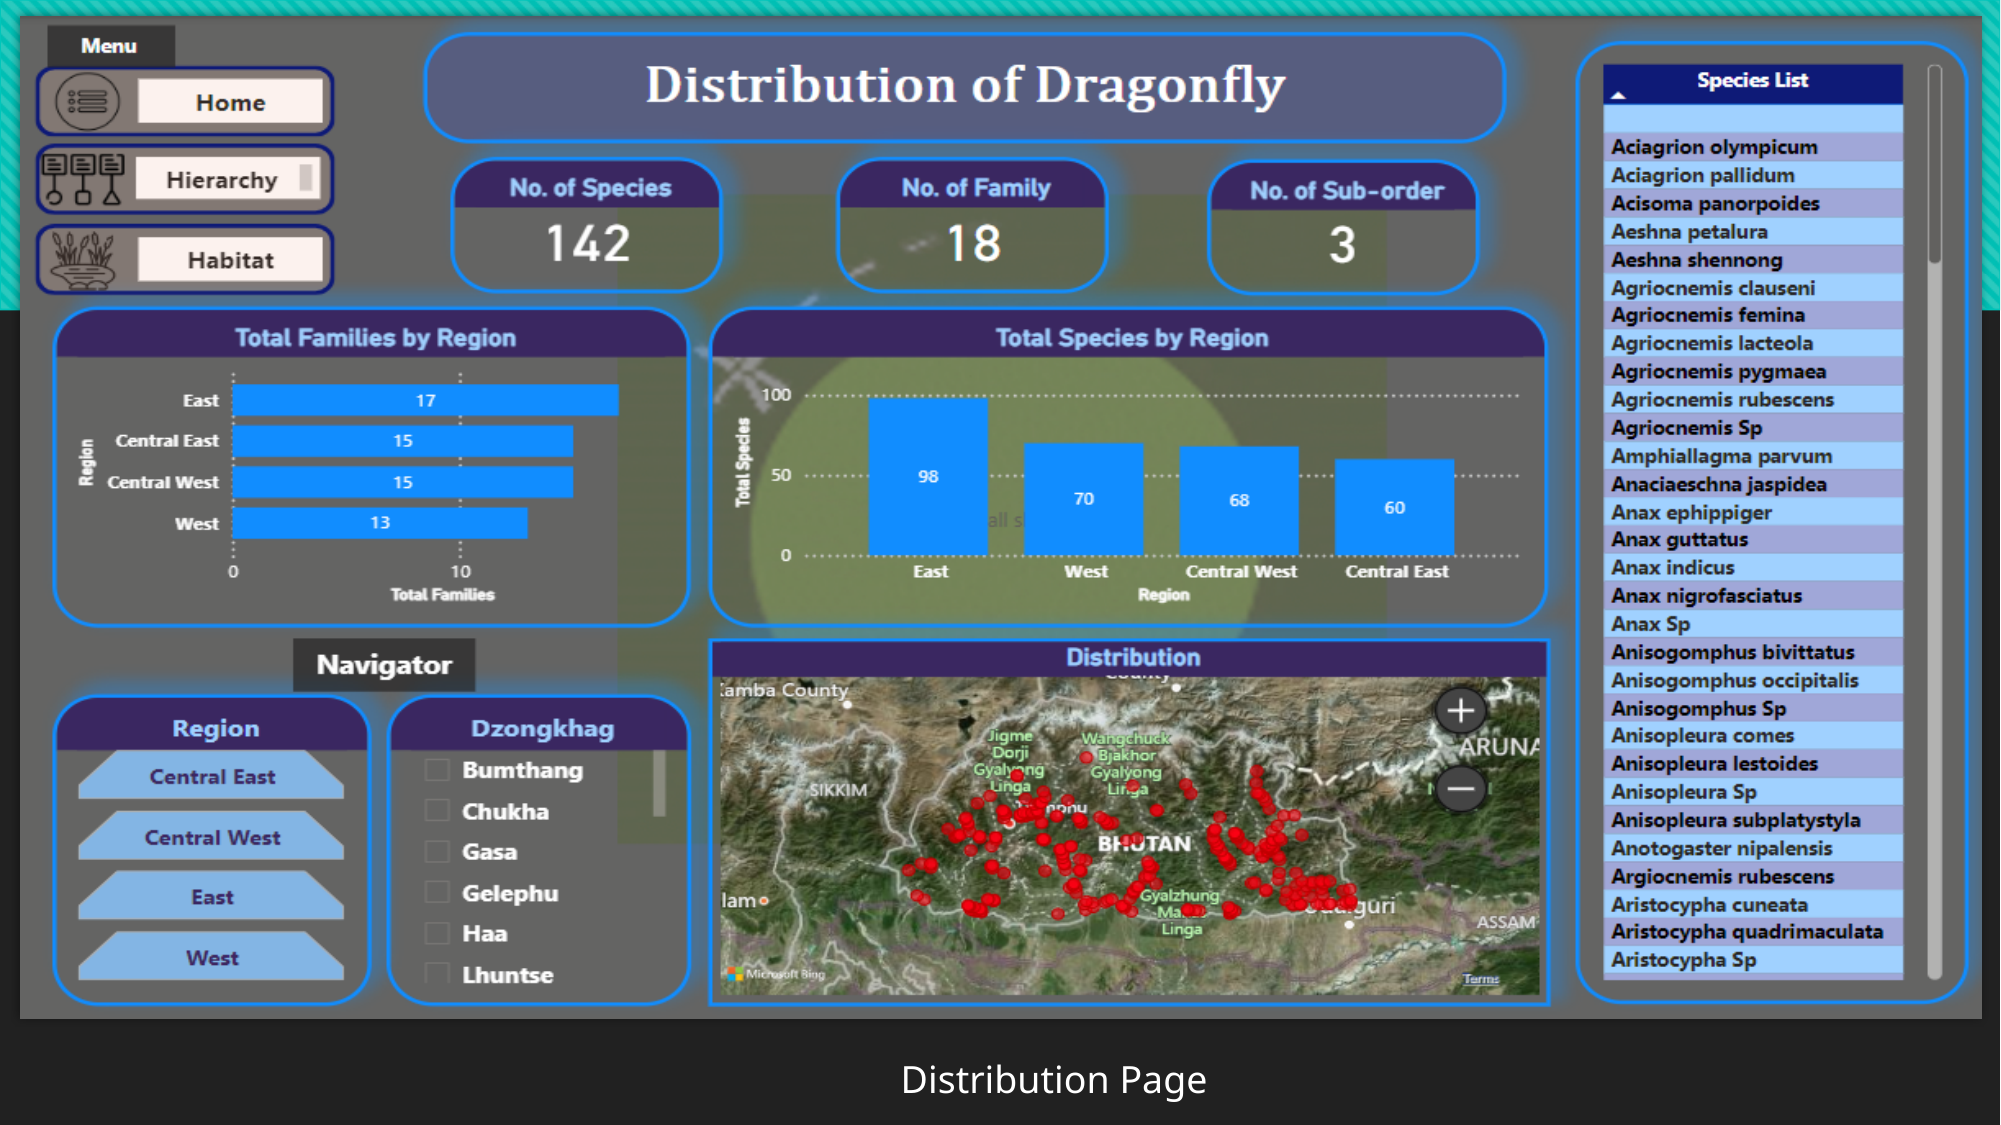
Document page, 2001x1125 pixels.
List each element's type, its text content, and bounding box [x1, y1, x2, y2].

text_box Distribution Page [788, 1048, 1320, 1108]
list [19, 15, 1982, 1019]
